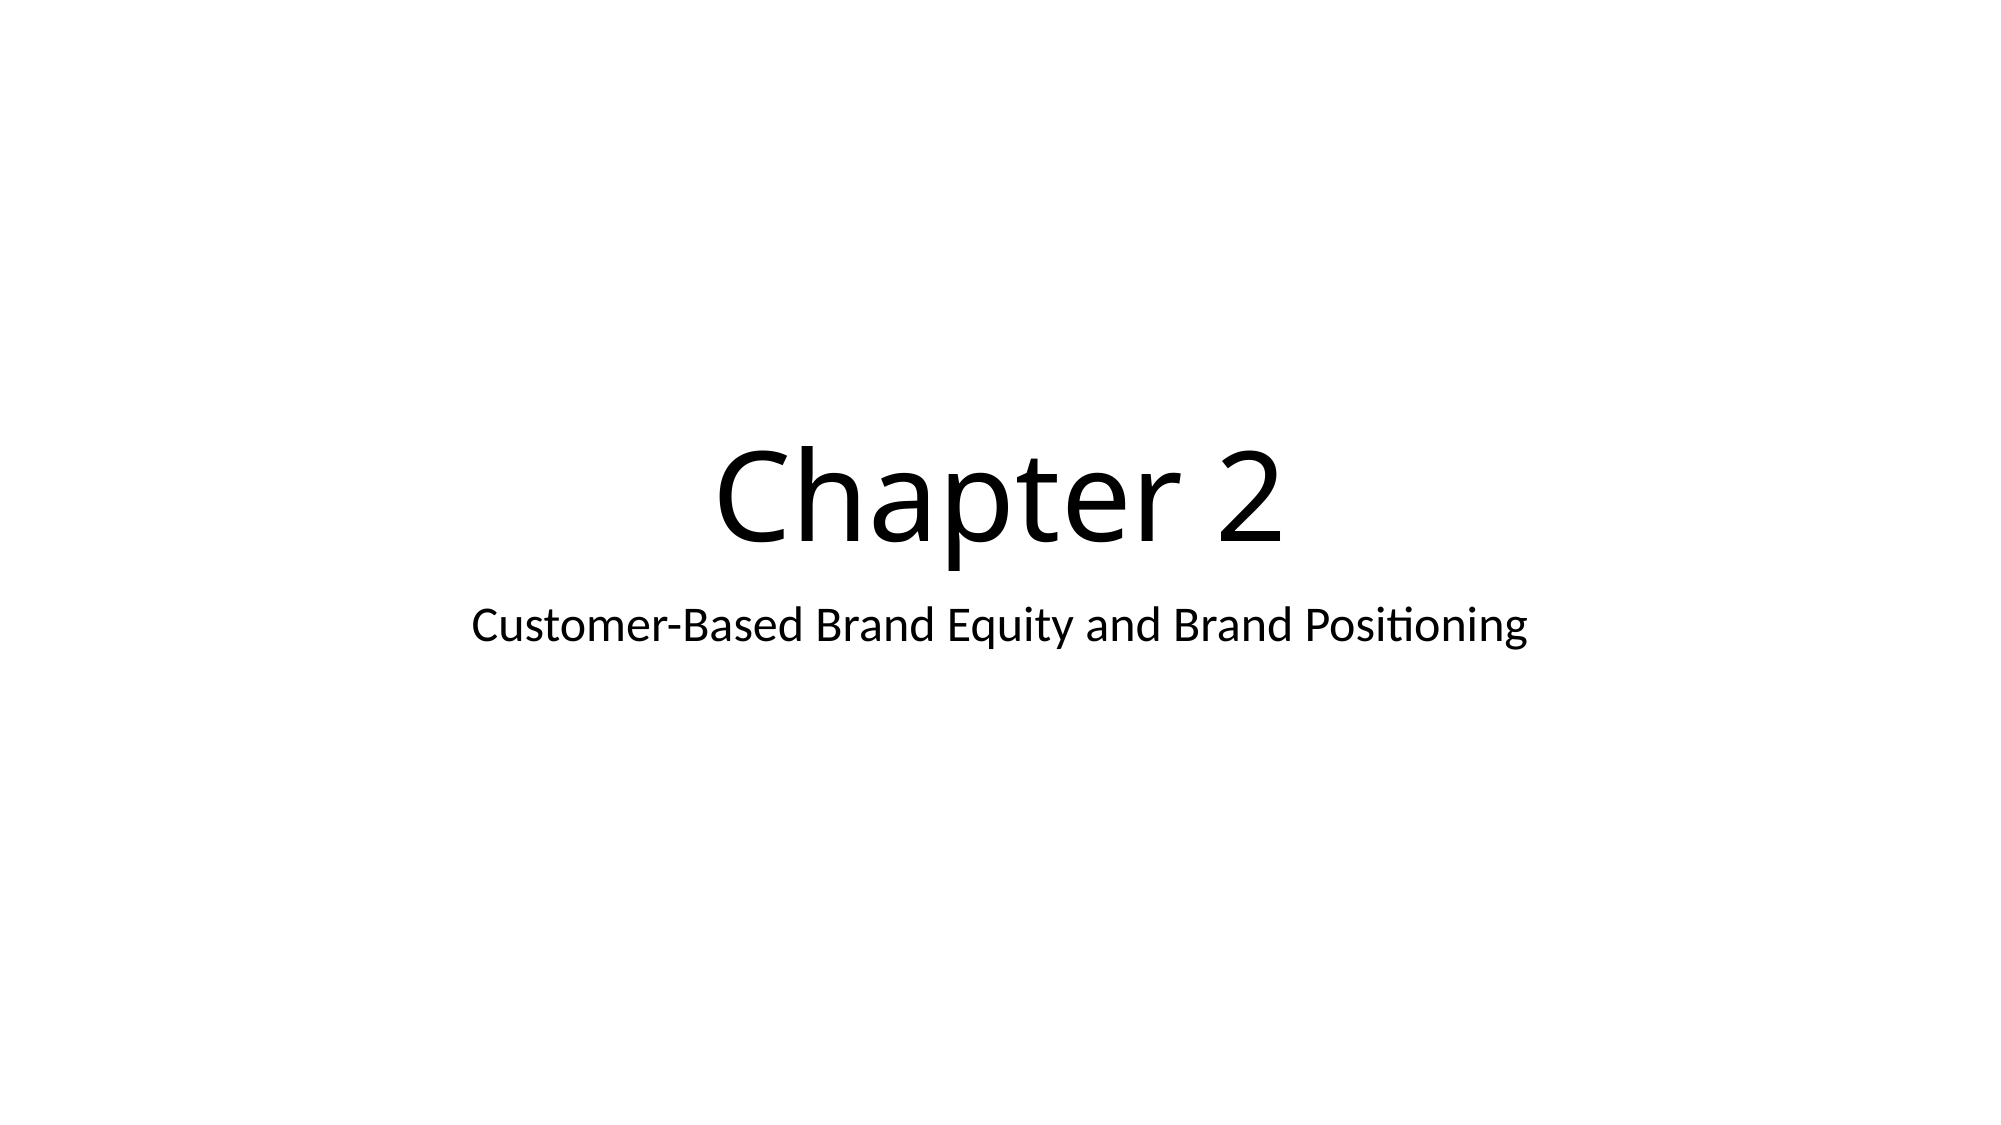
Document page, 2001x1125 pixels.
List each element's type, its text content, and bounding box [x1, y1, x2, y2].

subtitle Customer-Based Brand Equity and Brand Positioning [249, 590, 1750, 863]
title Chapter 2 [249, 184, 1750, 576]
